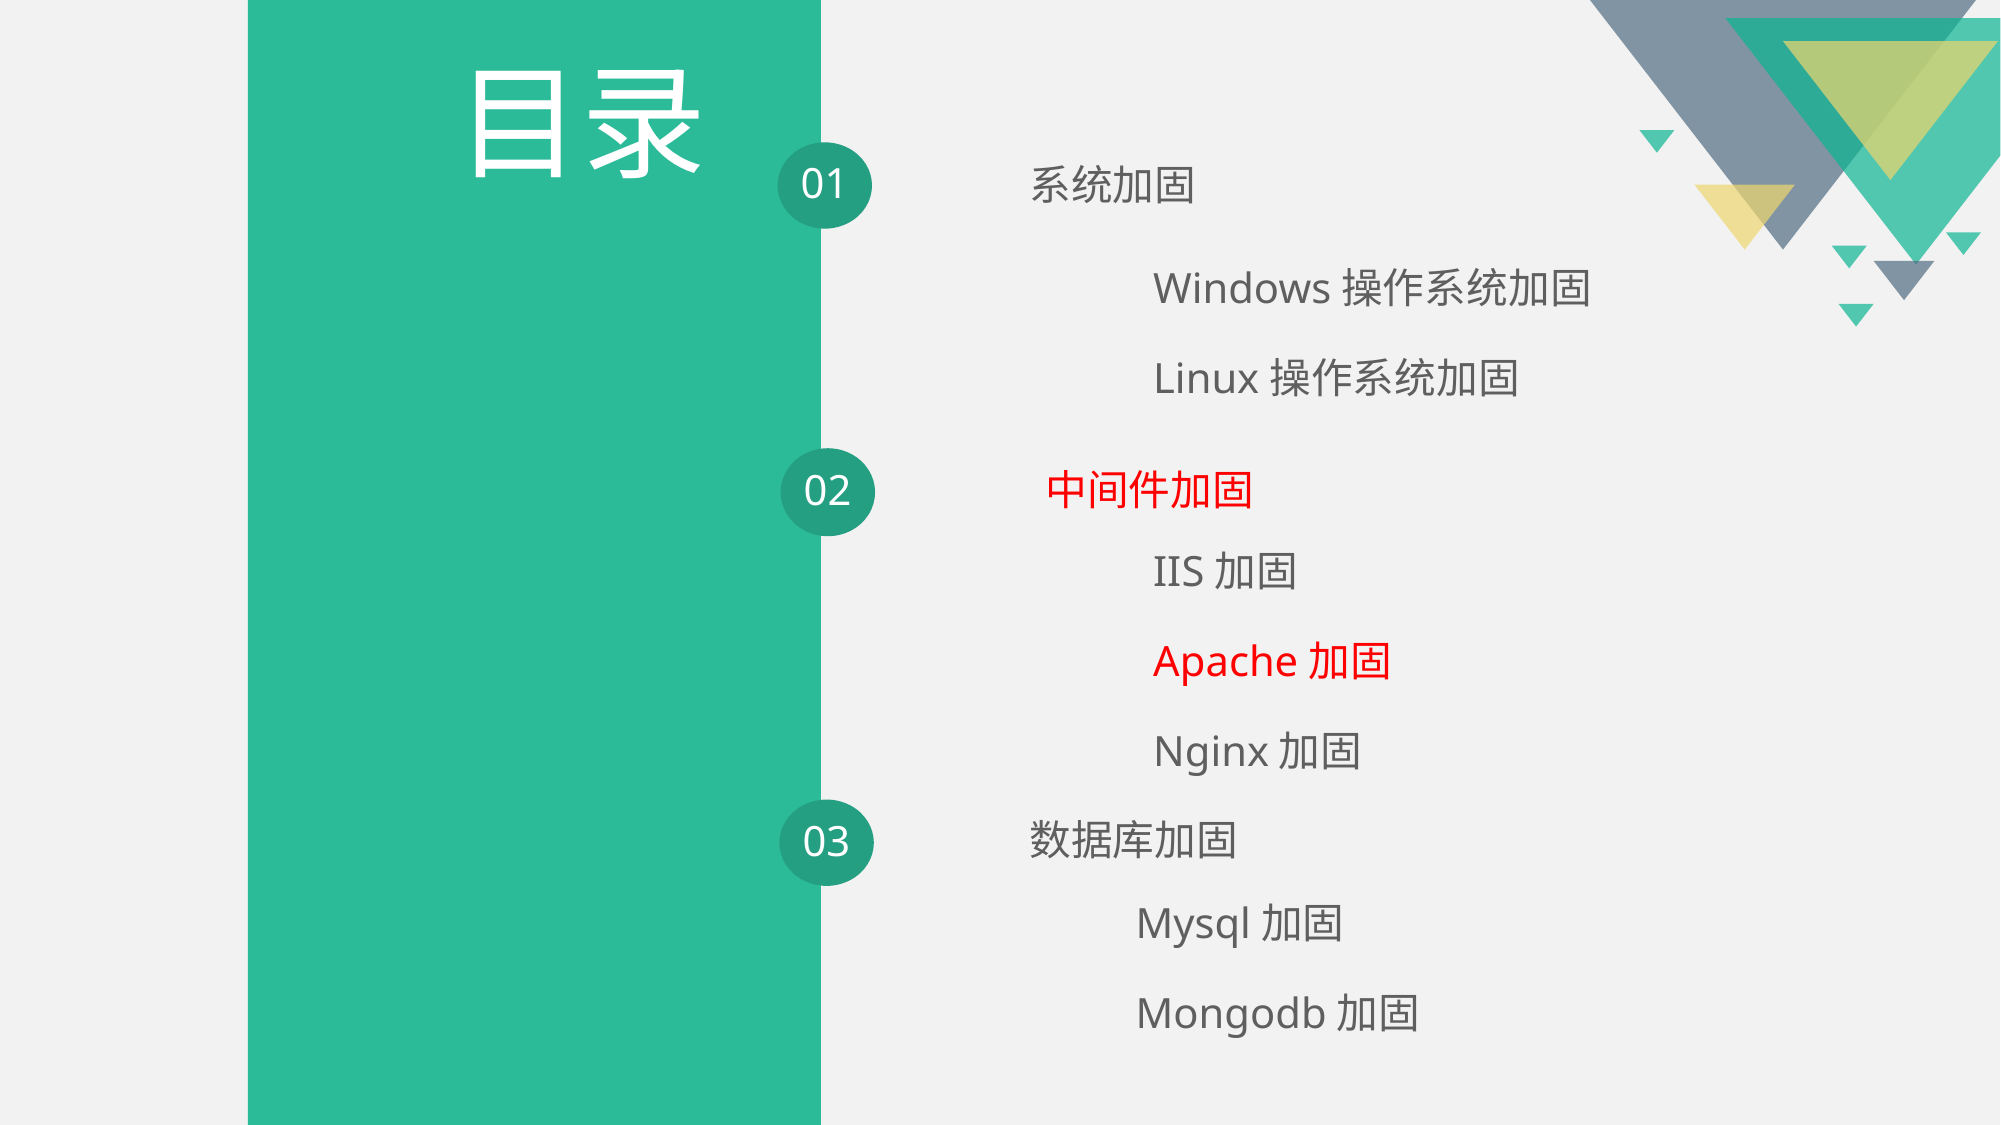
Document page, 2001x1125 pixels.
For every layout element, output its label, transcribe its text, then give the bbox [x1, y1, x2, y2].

text_box [247, 0, 821, 1125]
text_box 02 [780, 448, 876, 537]
text_box IIS加固 Apache加固 Nginx加固 [1138, 536, 1834, 790]
text_box 目录 [441, 40, 727, 215]
text_box 03 [779, 799, 874, 886]
text_box 中间件加固 [1030, 448, 1677, 537]
text_box Mysql加固 Mongodb加固 [1120, 888, 1817, 1125]
text_box 数据库加固 [1014, 797, 1661, 886]
text_box Windows操作系统加固 Linux操作系统加固 [1138, 259, 1799, 411]
text_box 01 [777, 142, 873, 229]
text_box 系统加固 [1014, 142, 1661, 231]
